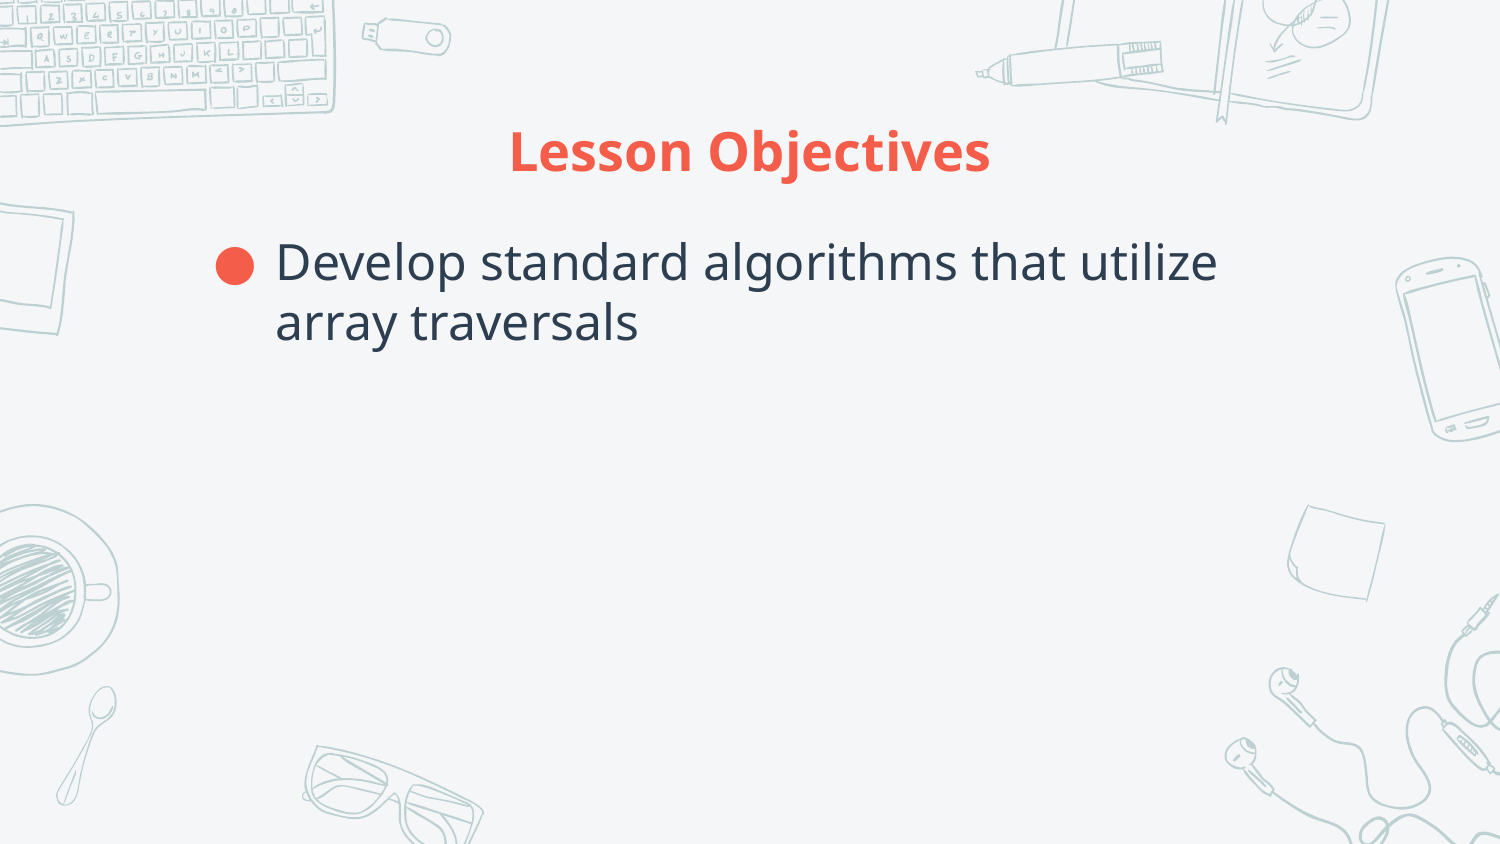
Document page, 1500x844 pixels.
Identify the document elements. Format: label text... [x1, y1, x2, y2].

title Lesson Objectives [185, 102, 1315, 198]
list Develop standard algorithms that utilize array traversals [185, 215, 1315, 790]
